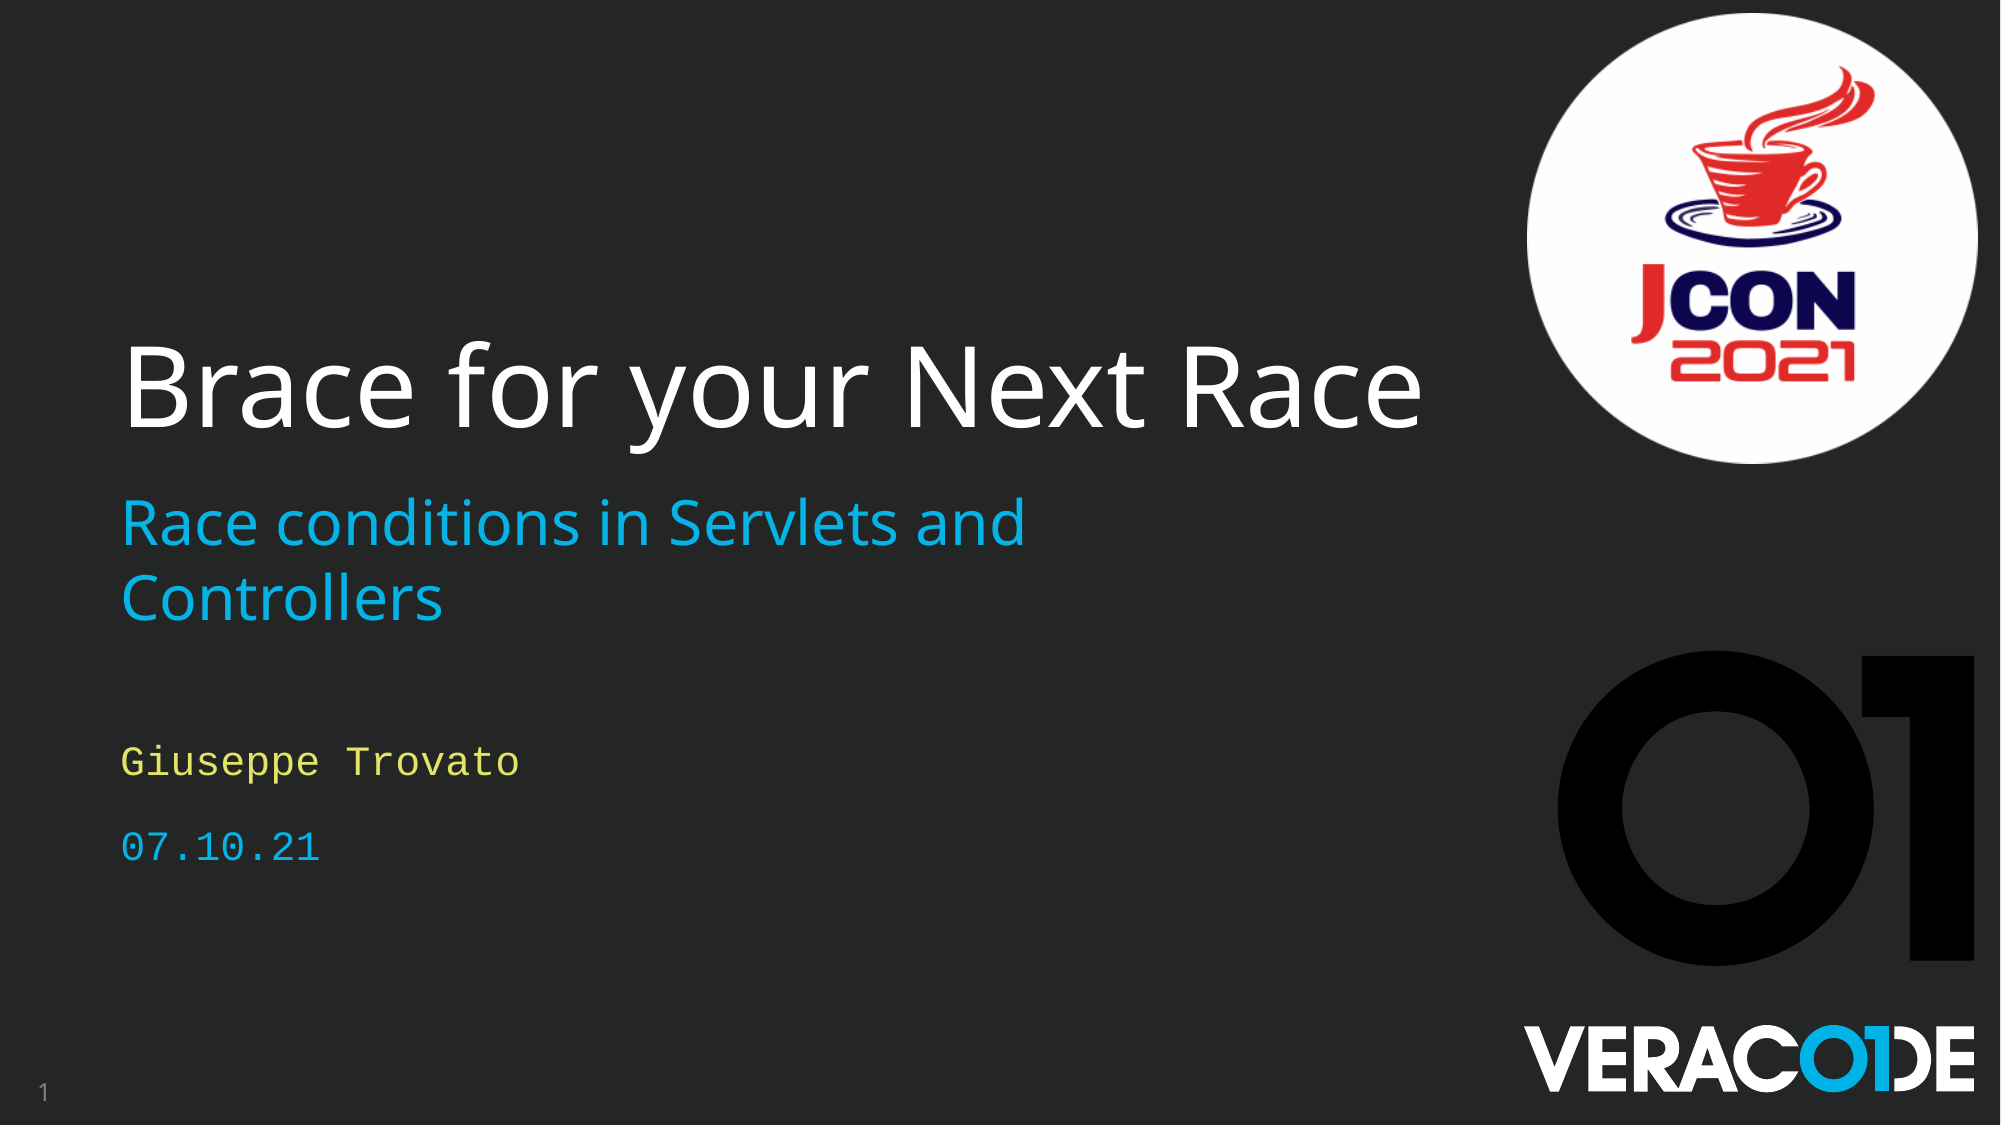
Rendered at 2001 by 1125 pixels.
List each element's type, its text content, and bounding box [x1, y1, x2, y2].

list 07.10.21 [120, 812, 867, 897]
title Brace for your Next Race [120, 324, 1490, 451]
list Giuseppe Trovato [120, 725, 1188, 812]
picture [1527, 13, 1978, 464]
list Race conditions in Servlets and Controllers [120, 472, 1349, 611]
slide_number 1 [0, 1062, 67, 1123]
